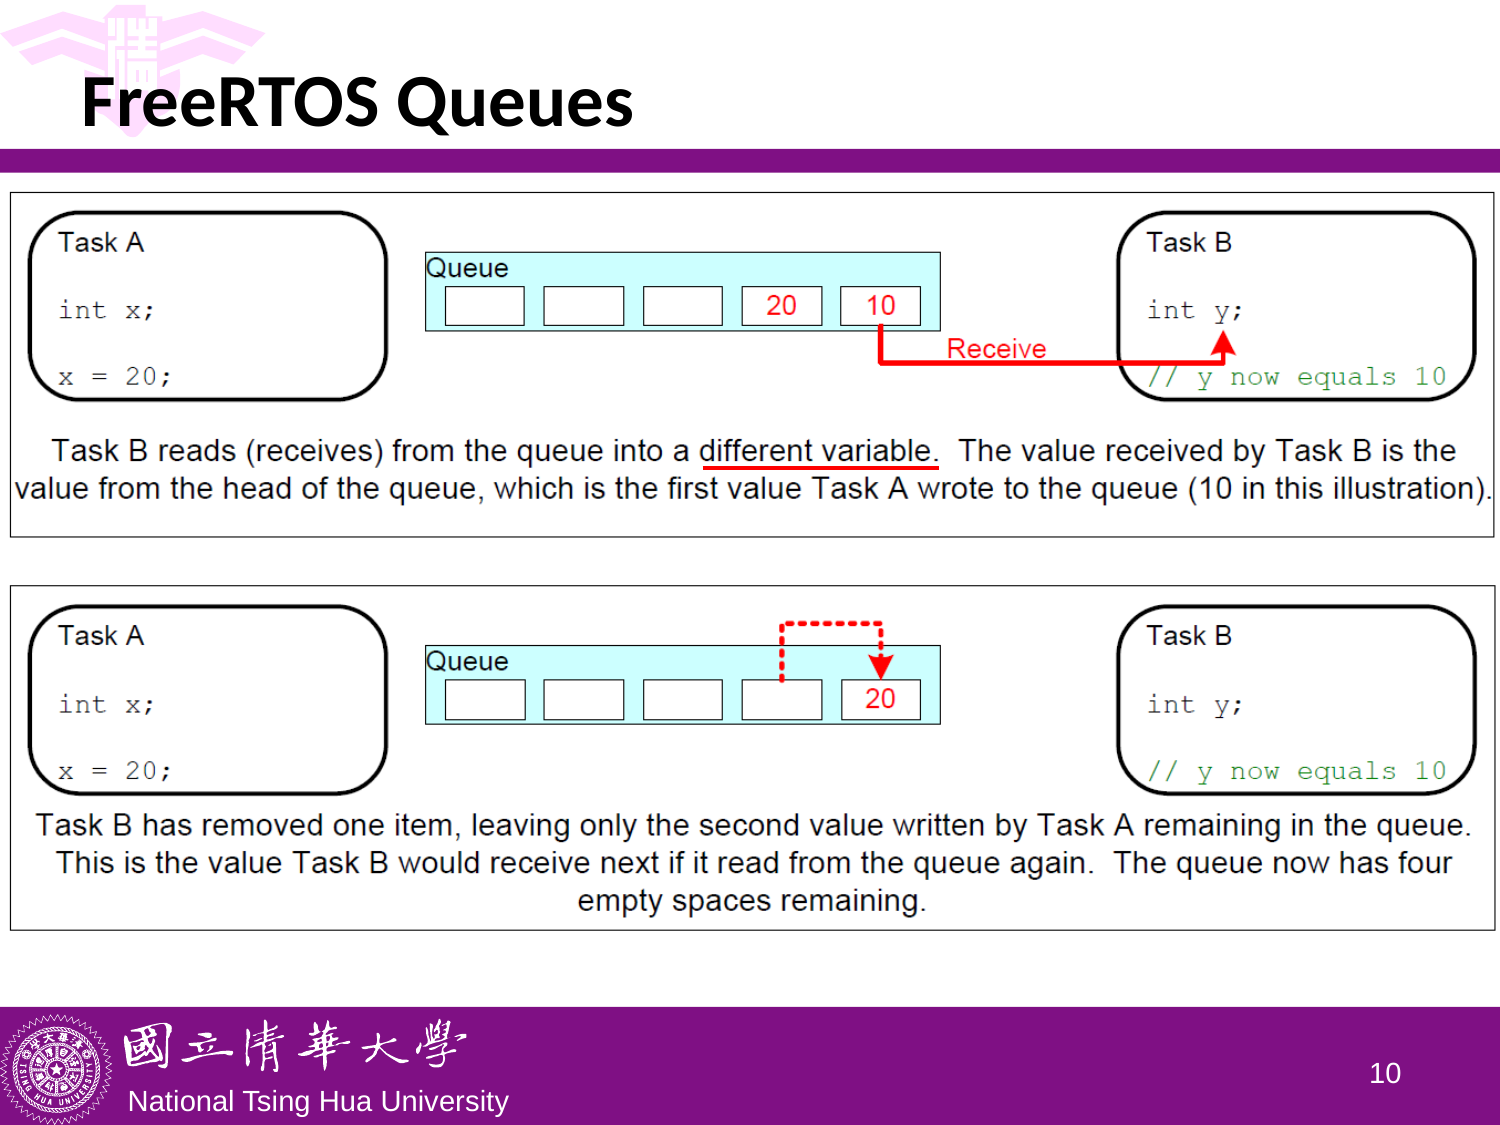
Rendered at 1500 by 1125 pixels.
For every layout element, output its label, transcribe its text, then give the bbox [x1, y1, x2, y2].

picture [0, 182, 1500, 943]
slide_number 9 [1104, 1021, 1417, 1097]
title FreeRTOS Queues [66, 37, 1436, 149]
